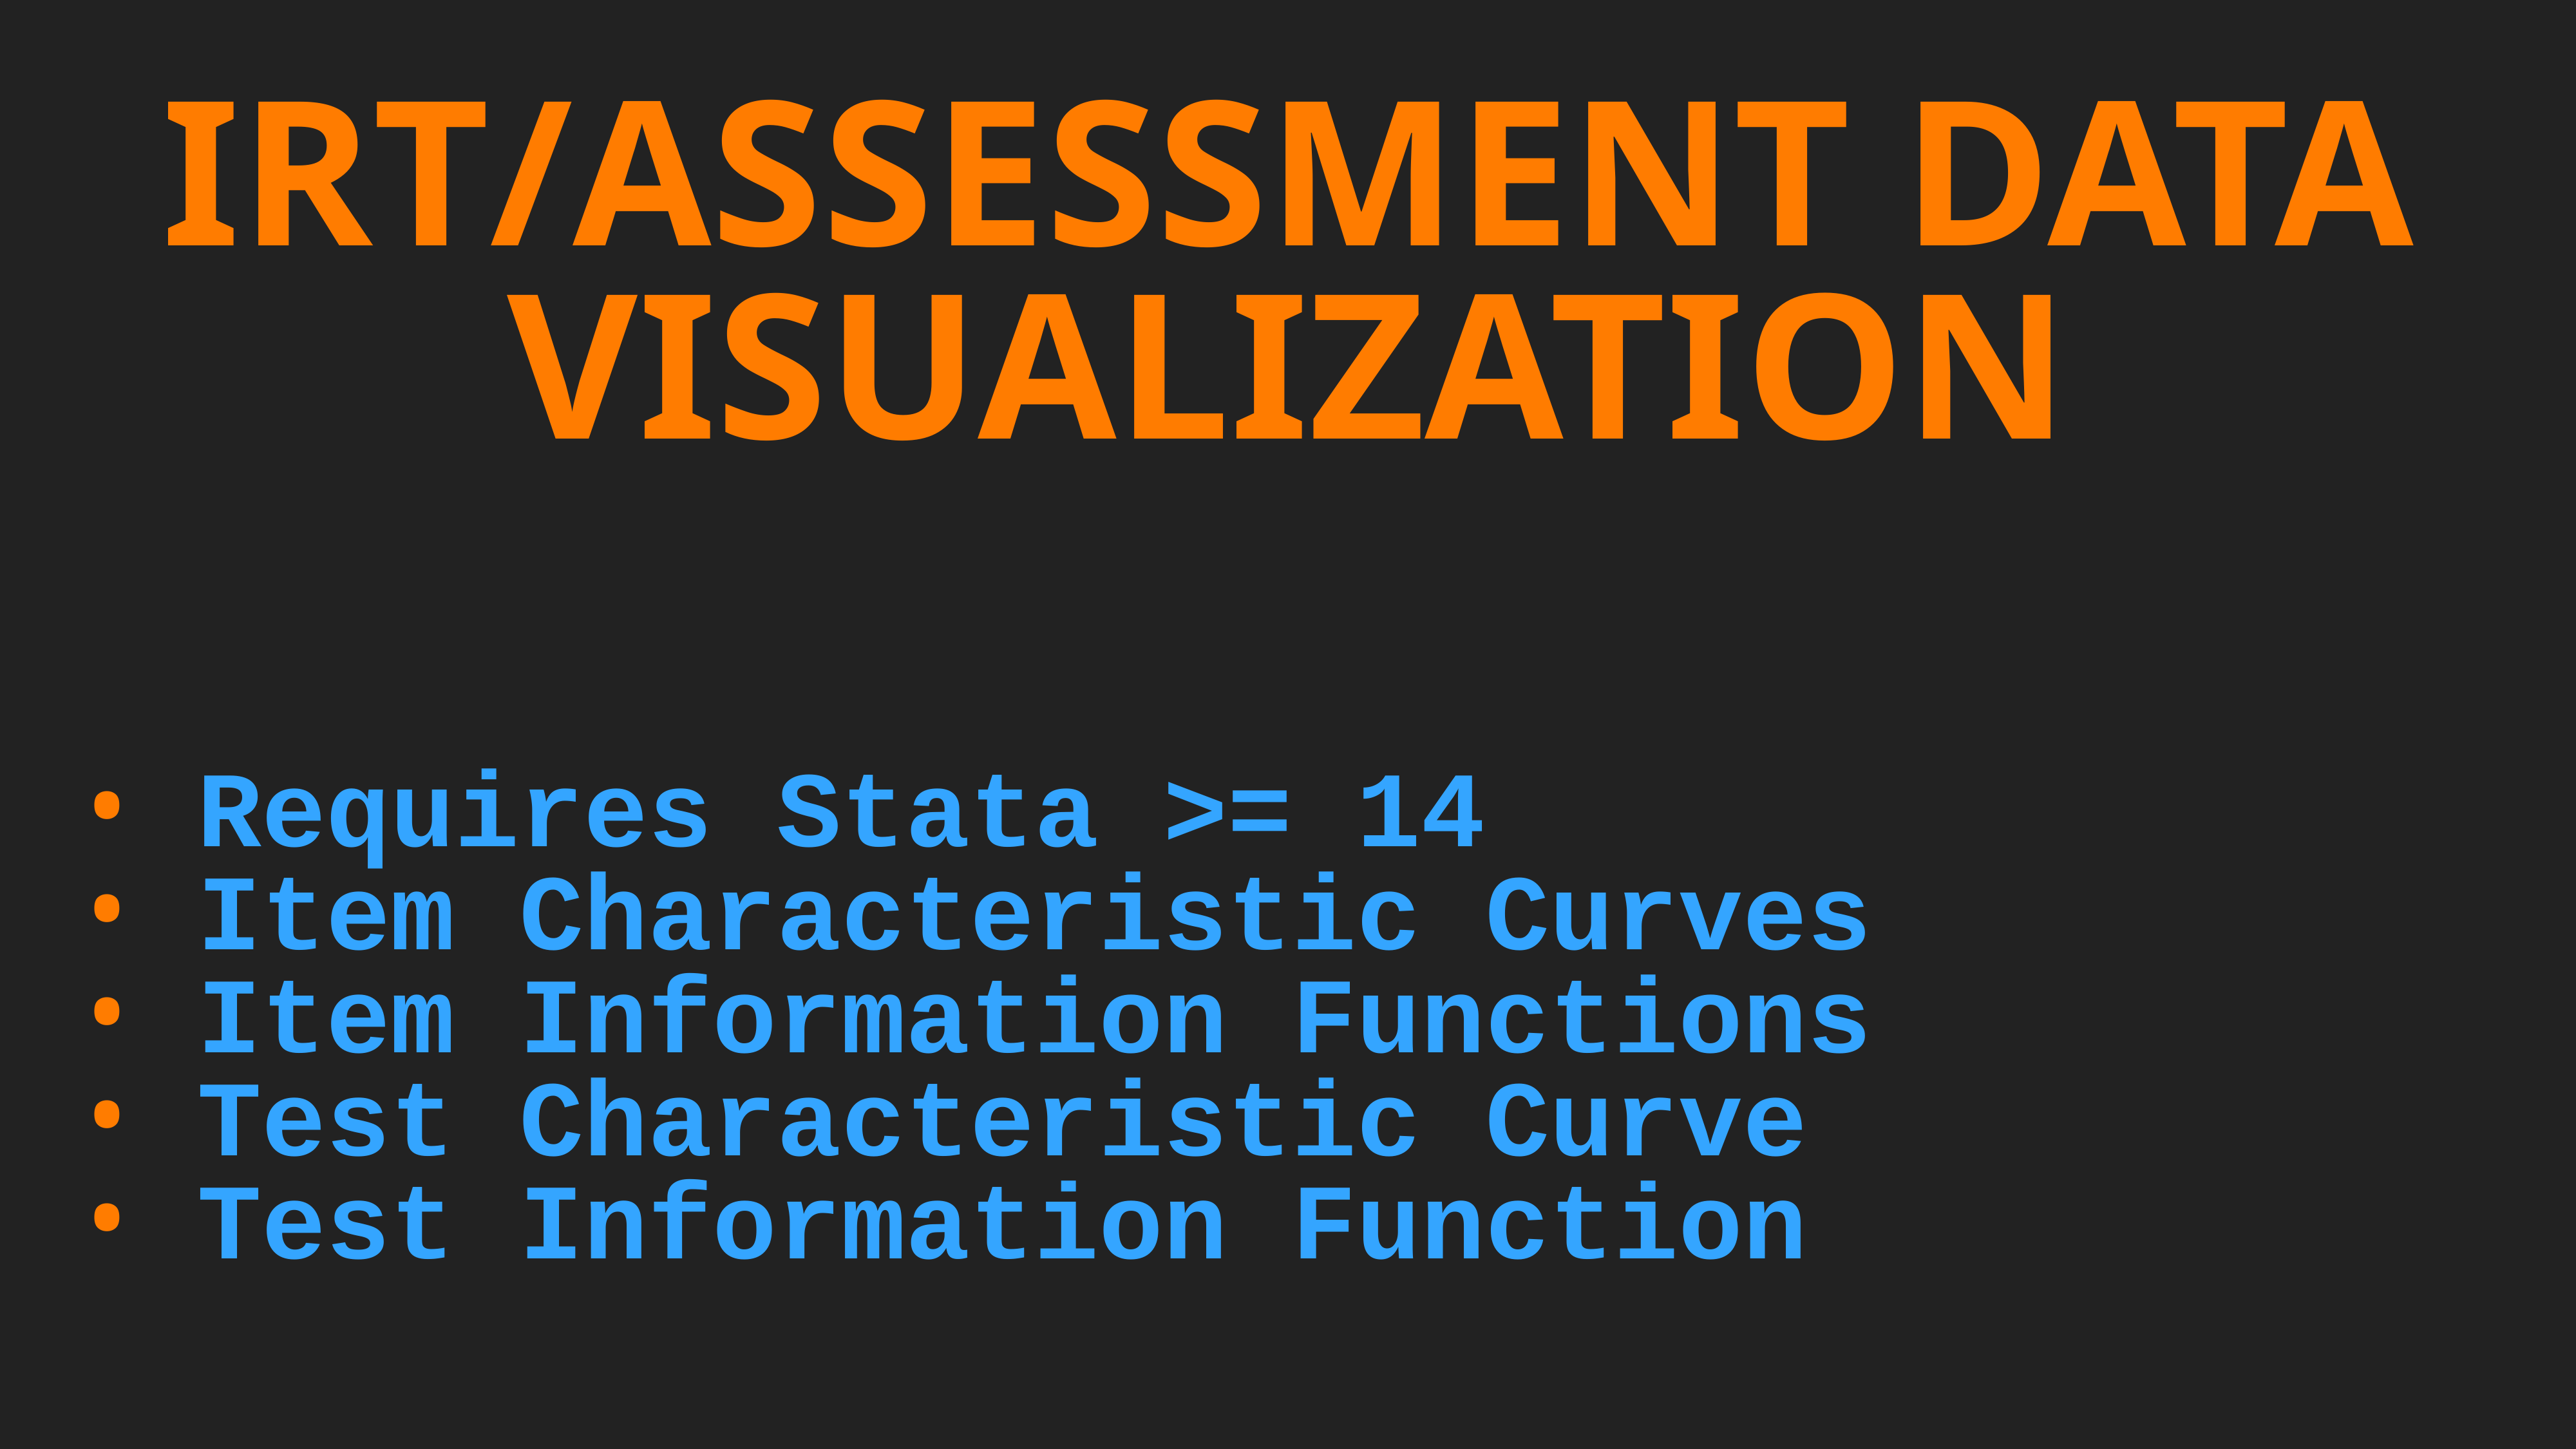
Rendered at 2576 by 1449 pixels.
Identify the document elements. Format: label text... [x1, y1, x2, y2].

text_box Requires Stata >= 14 Item Characteristic Curves Item Information Functions Test Characteristic Curve Test Information Function [80, 759, 2496, 1285]
text_box IRT/Assessment Data Visualization [95, 86, 2481, 483]
